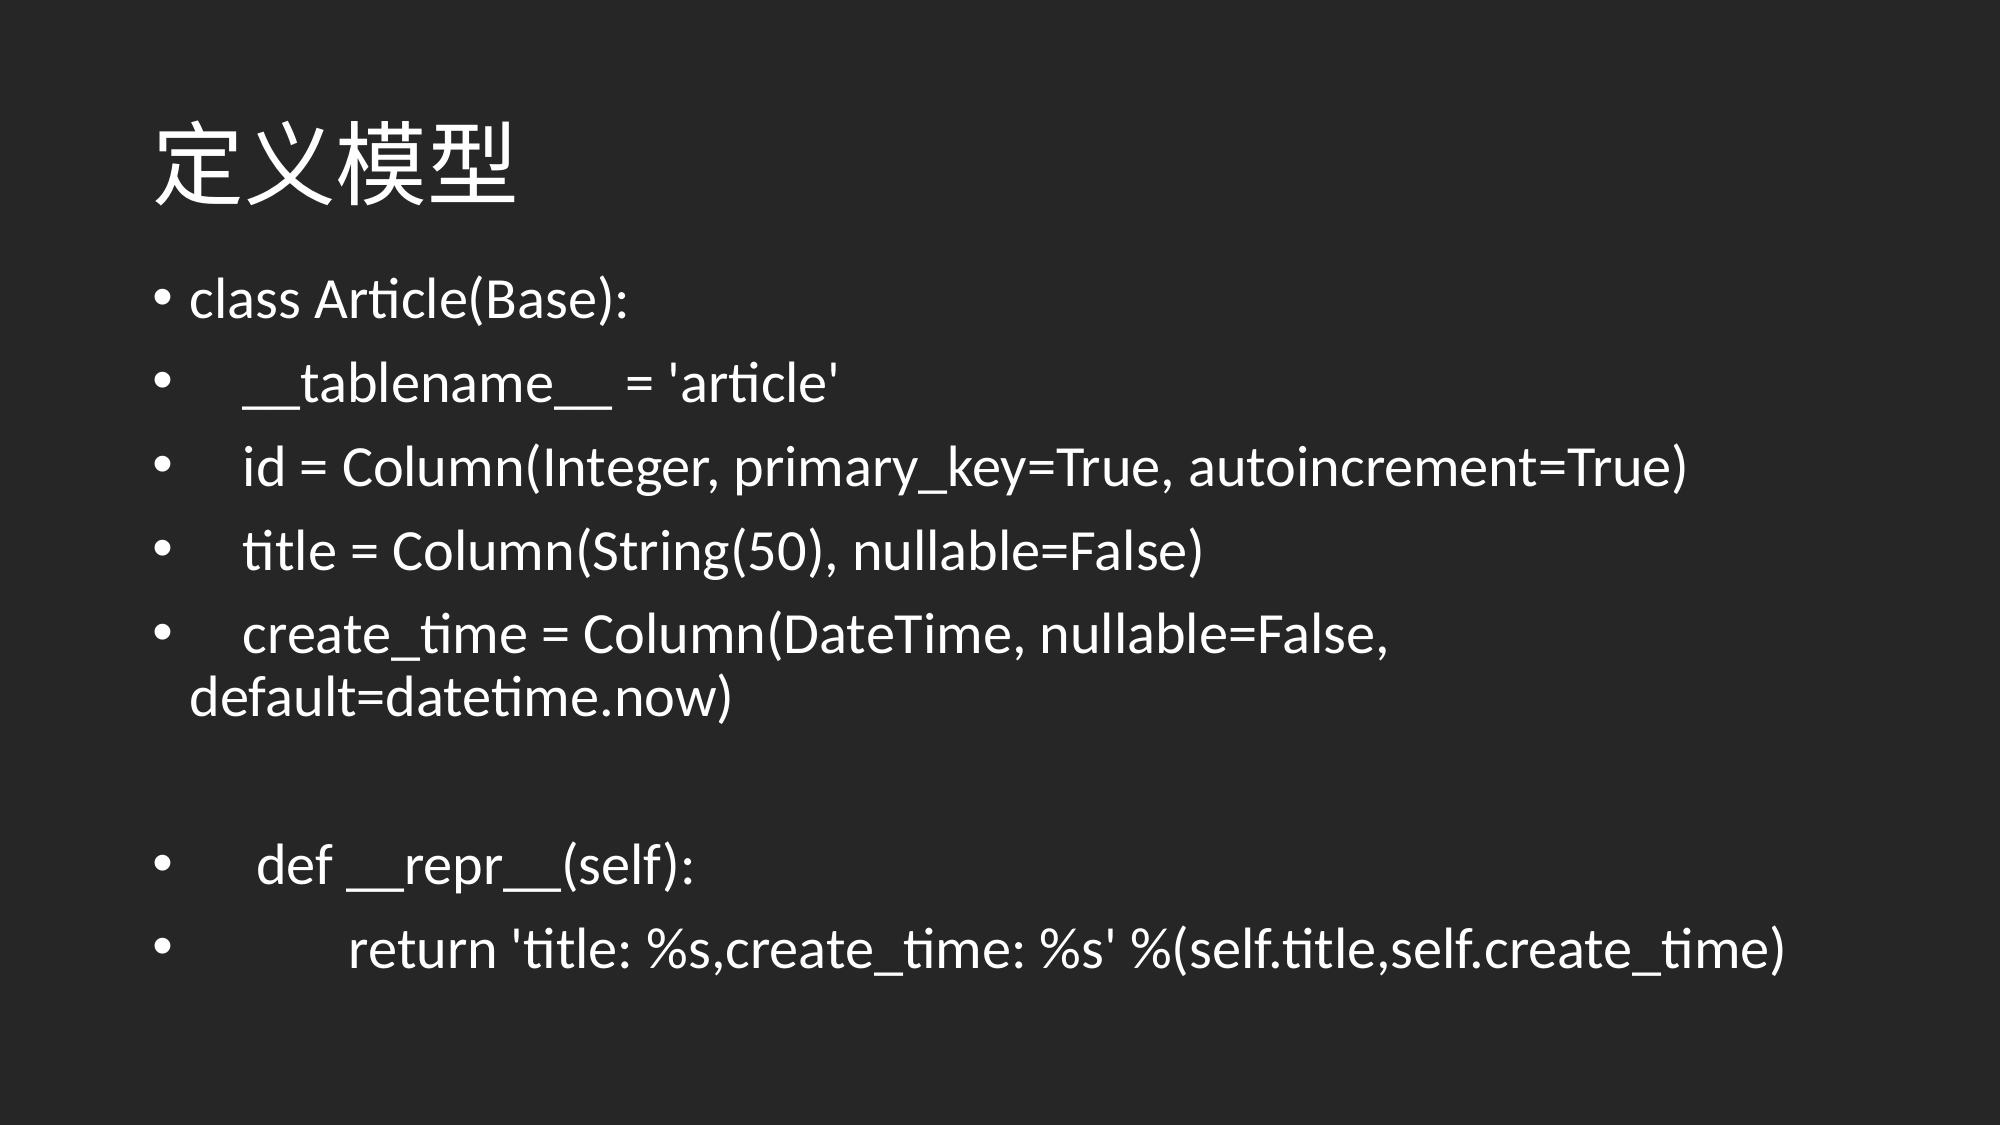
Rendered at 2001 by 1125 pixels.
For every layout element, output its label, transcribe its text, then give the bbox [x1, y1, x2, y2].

title 定义模型 [137, 59, 1863, 260]
list class Article(Base): __tablename__ = 'article' id = Column(Integer, primary_key=True, autoincrement=True) title = Column(String(50), nullable=False) create_time = Column(DateTime, nullable=False, default=datetime.now) def __repr__(self): return 'title: %s,create_time: %s' %(self.title,self.create_time) [137, 260, 1863, 1060]
